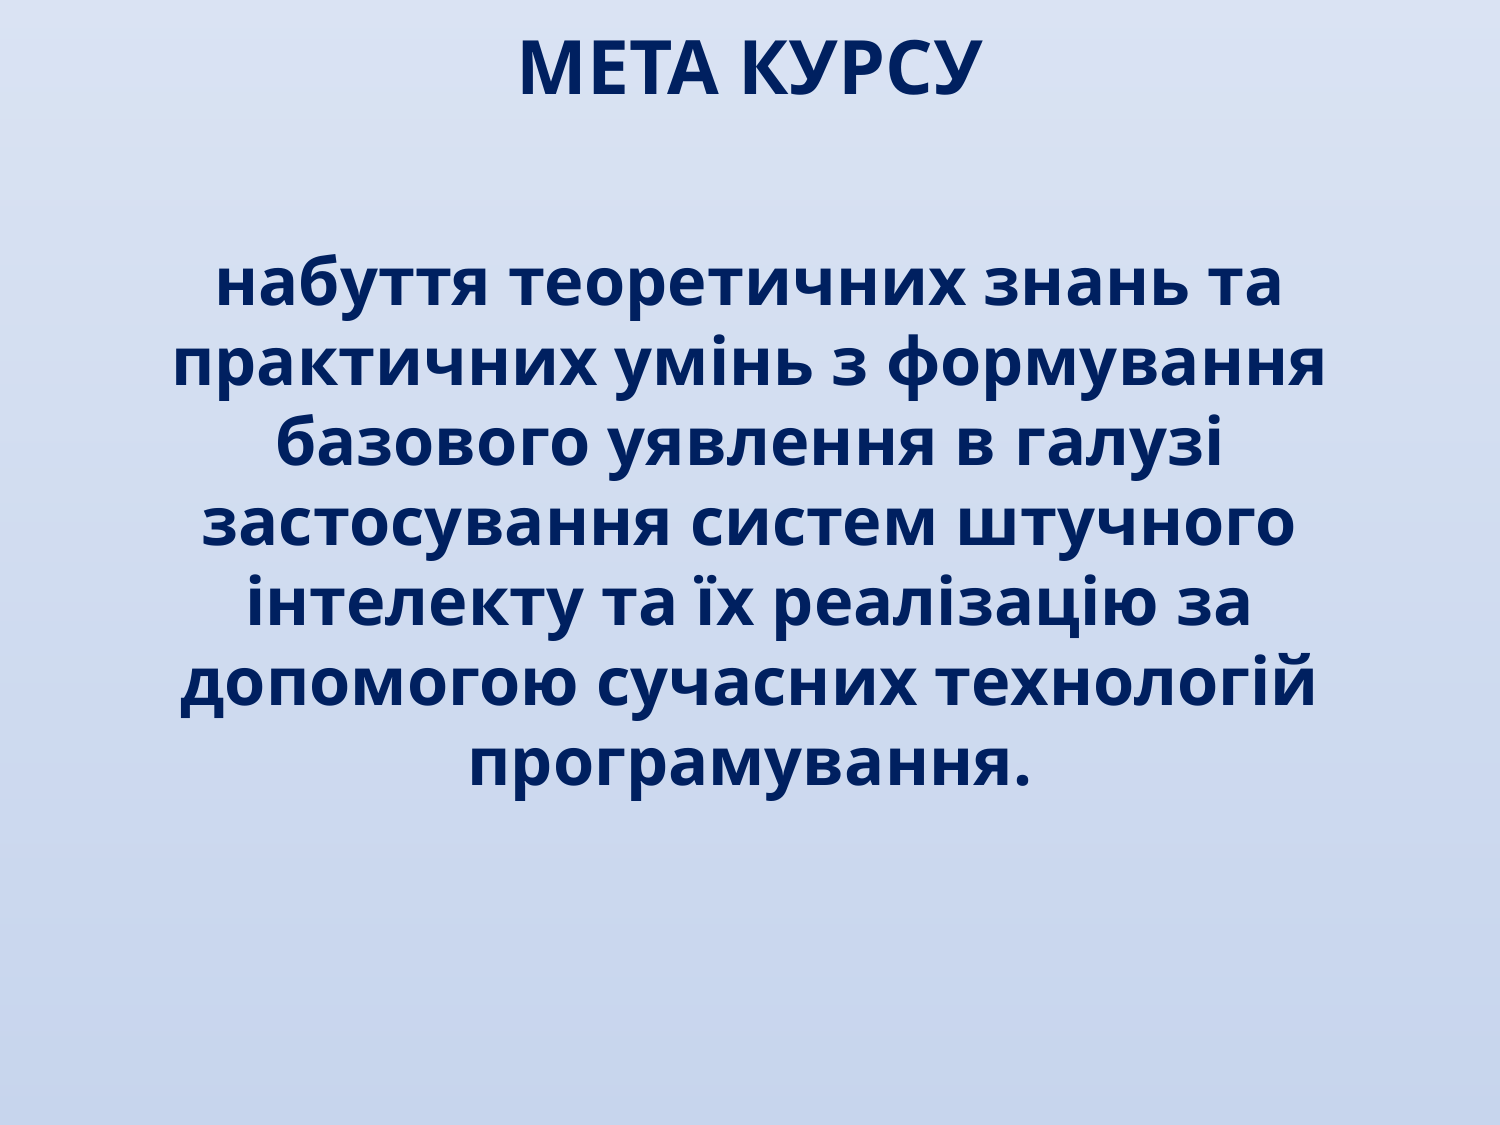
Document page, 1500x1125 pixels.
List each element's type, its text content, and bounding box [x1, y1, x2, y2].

text_box набуття теоретичних знань та практичних умінь з формування базового уявлення в галузі застосування систем штучного інтелекту та їх реалізацію за допомогою сучасних технологій програмування. [99, 231, 1400, 807]
text_box МЕТА КУРСУ [17, 12, 1483, 118]
